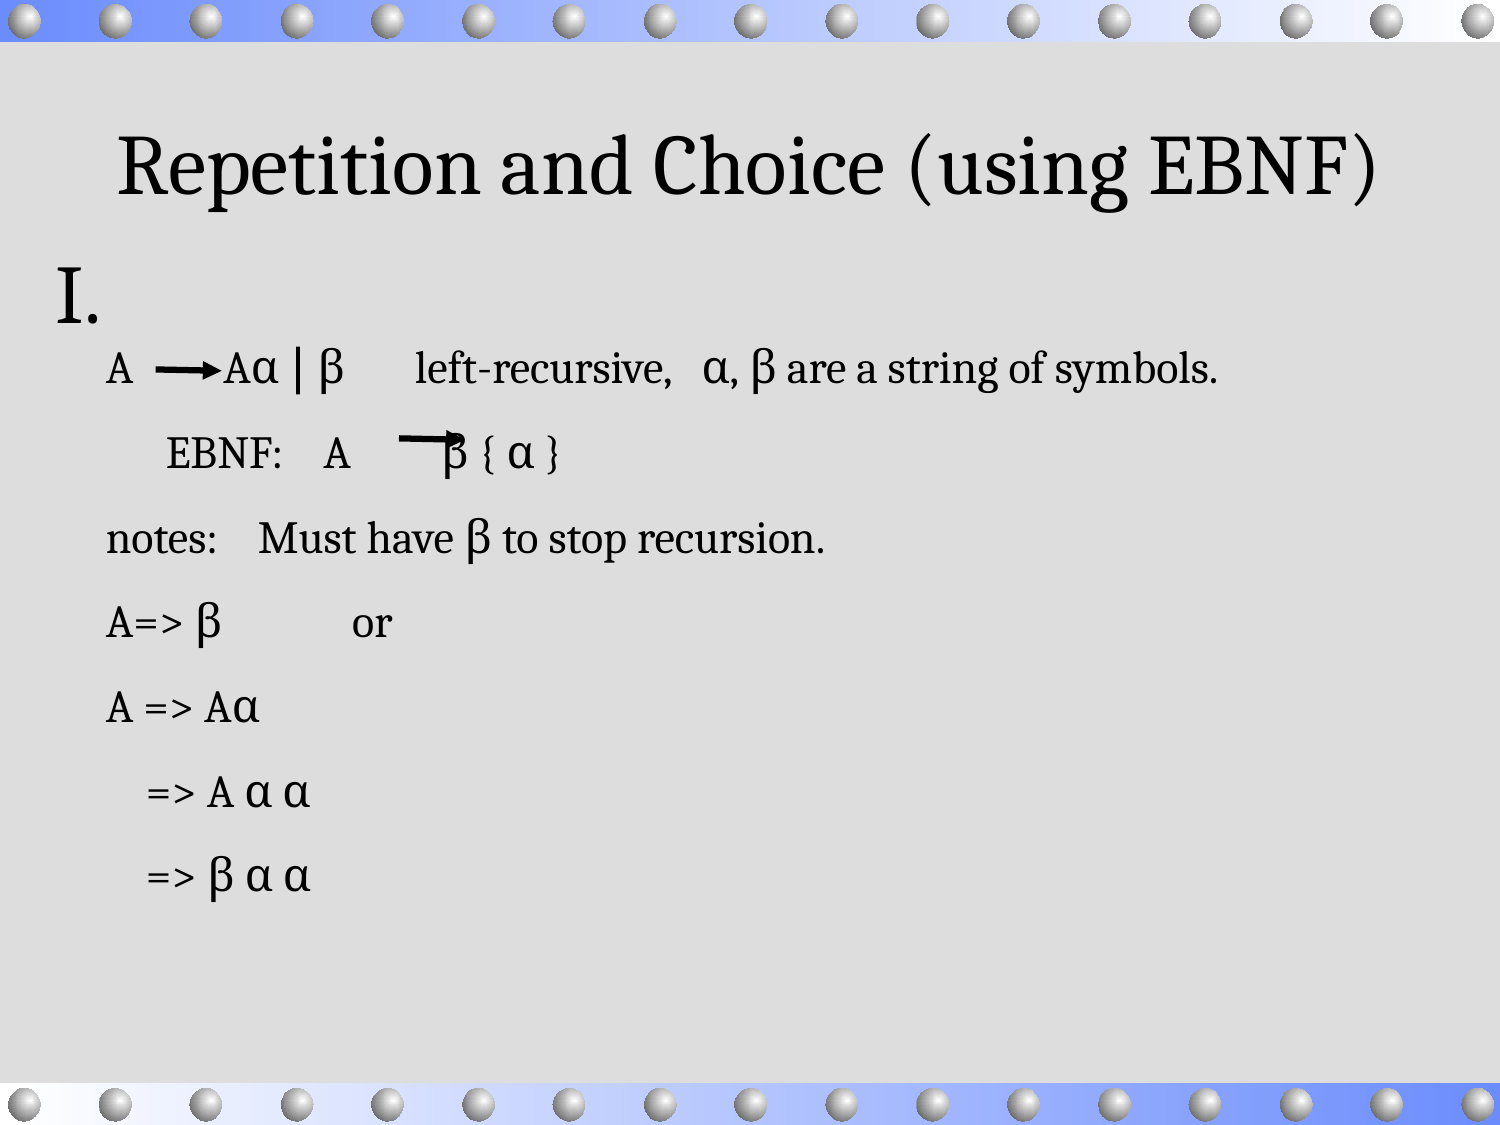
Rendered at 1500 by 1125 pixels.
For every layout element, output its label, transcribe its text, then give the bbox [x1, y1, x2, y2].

list A Aα  β left-recursive, α, β are a string of symbols. EBNF: A β { α } notes: Must have β to stop recursion. A=> β or A => Aα => A α α => β α α [90, 330, 1500, 999]
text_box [211, 372, 221, 377]
picture [0, 0, 1500, 42]
text_box I. [41, 232, 141, 348]
title Repetition and Choice (using EBNF) [75, 87, 1425, 233]
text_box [155, 373, 202, 377]
picture [0, 1083, 1500, 1125]
